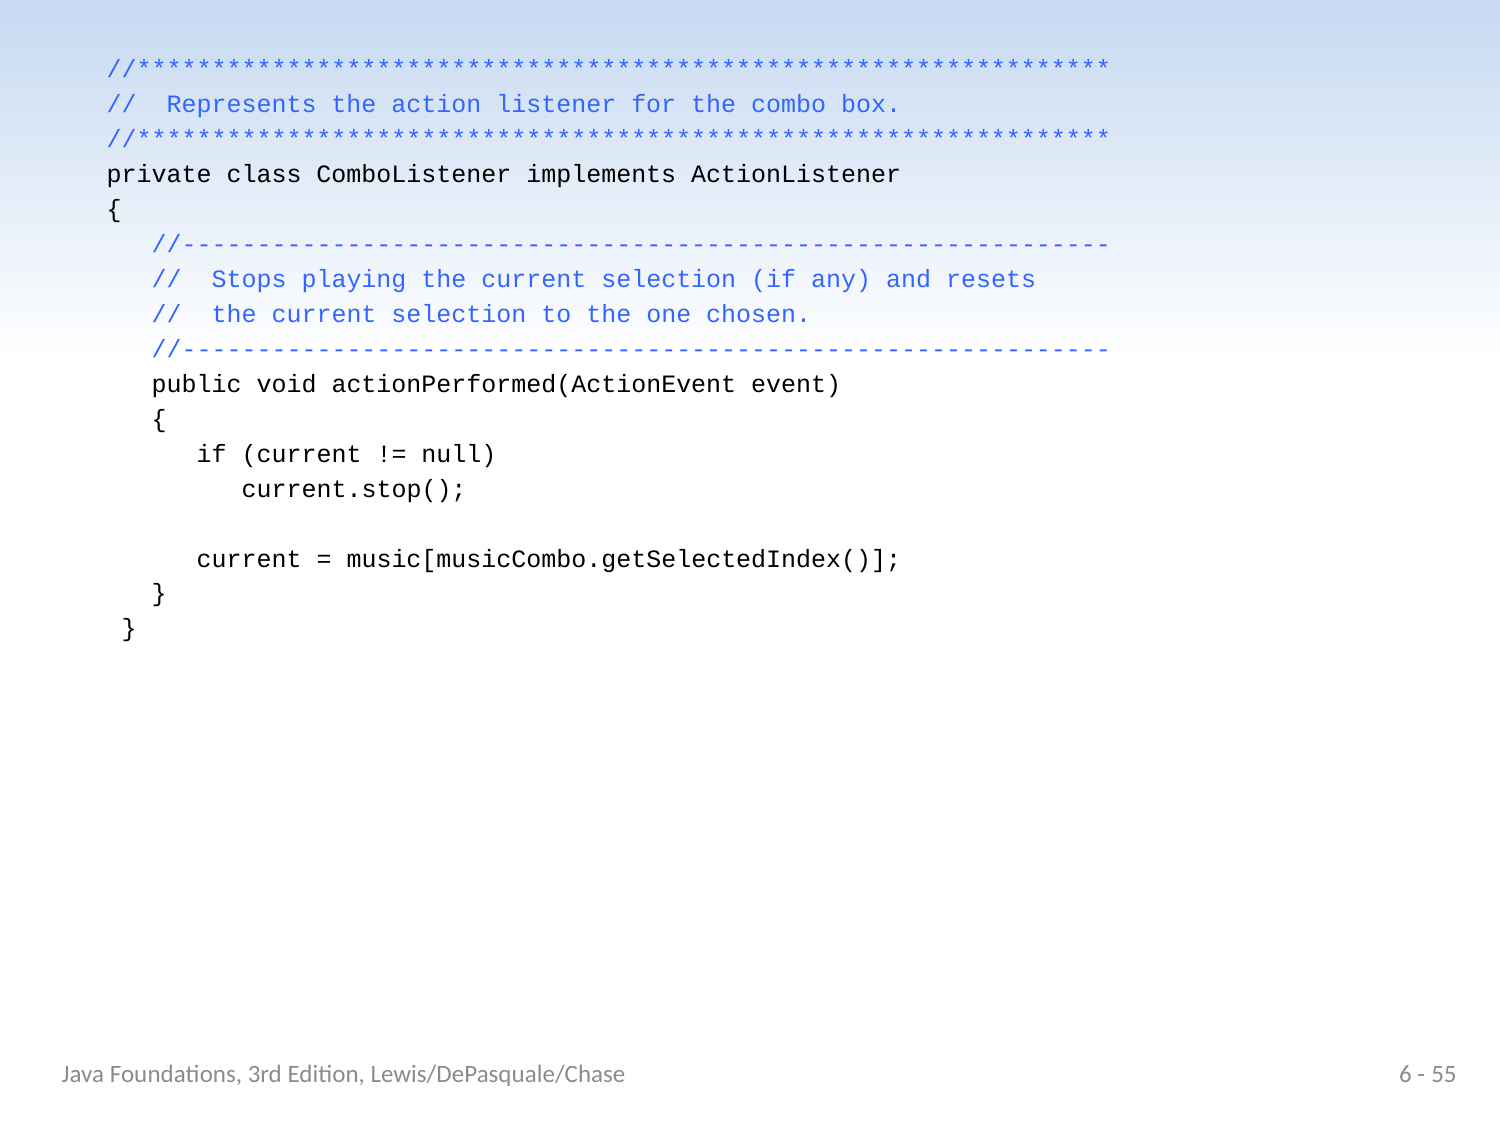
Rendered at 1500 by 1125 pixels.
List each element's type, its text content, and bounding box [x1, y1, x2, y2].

footer Java Foundations, 3rd Edition, Lewis/DePasquale/Chase [46, 1042, 1122, 1103]
list //***************************************************************** // Represents the action listener for the combo box. //***************************************************************** private class ComboListener implements ActionListener { //-------------------------------------------------------------- // Stops playing the current selection (if any) and resets // the current selection to the one chosen. //-------------------------------------------------------------- public void actionPerformed(ActionEvent event) { if (current != null) current.stop(); current = music[musicCombo.getSelectedIndex()]; } } [46, 45, 1473, 1043]
slide_number 6 - 55 [1122, 1042, 1472, 1103]
